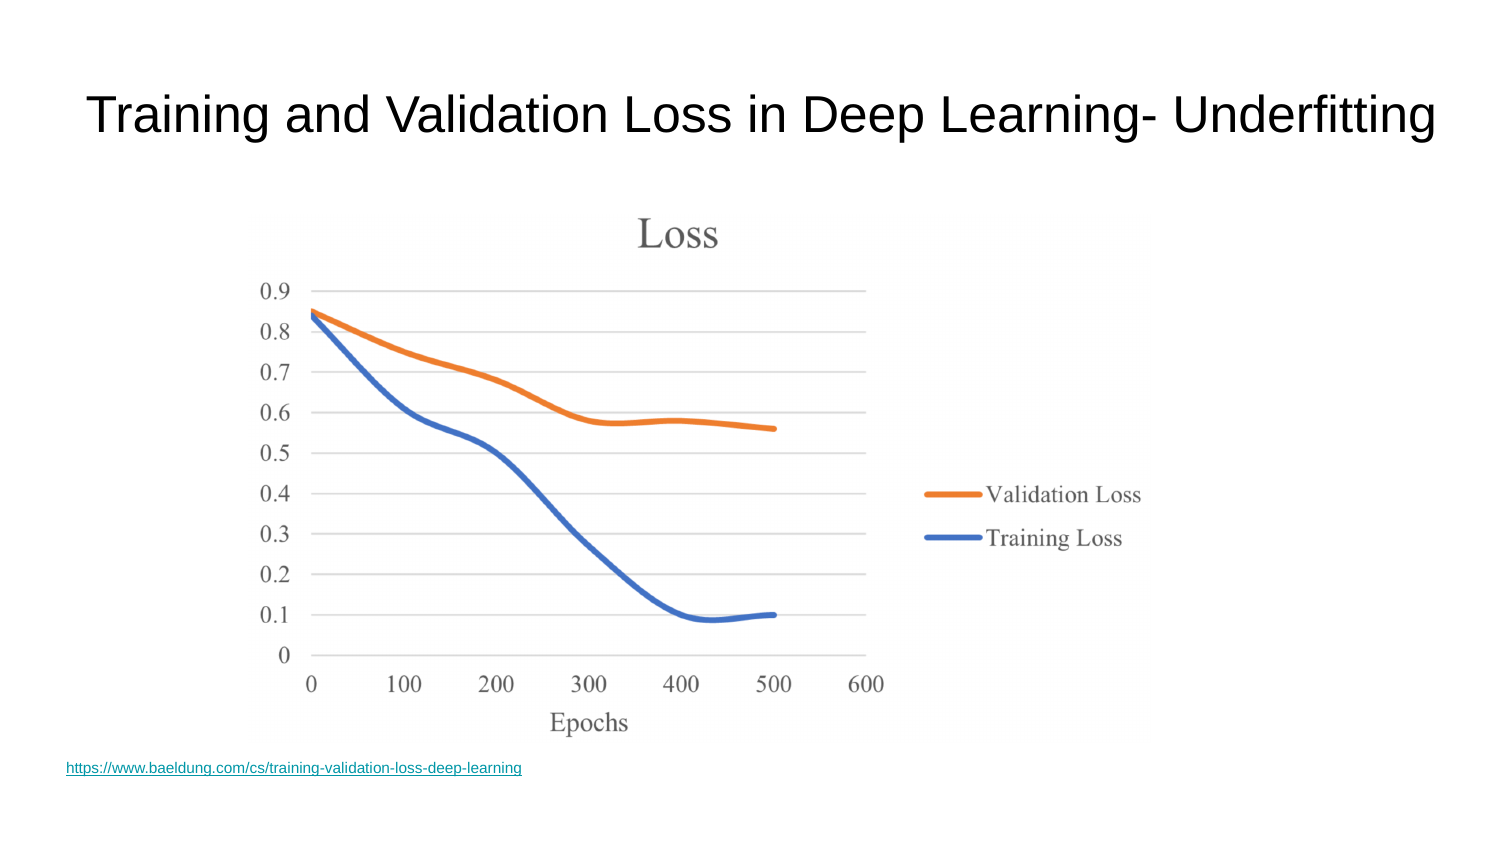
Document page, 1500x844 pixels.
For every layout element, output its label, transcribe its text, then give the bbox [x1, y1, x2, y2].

title Training and Validation Loss in Deep Learning- Underfitting [70, 70, 1469, 165]
list https://www.baeldung.com/cs/training-validation-loss-deep-learning [51, 742, 1449, 821]
picture [248, 214, 1151, 743]
